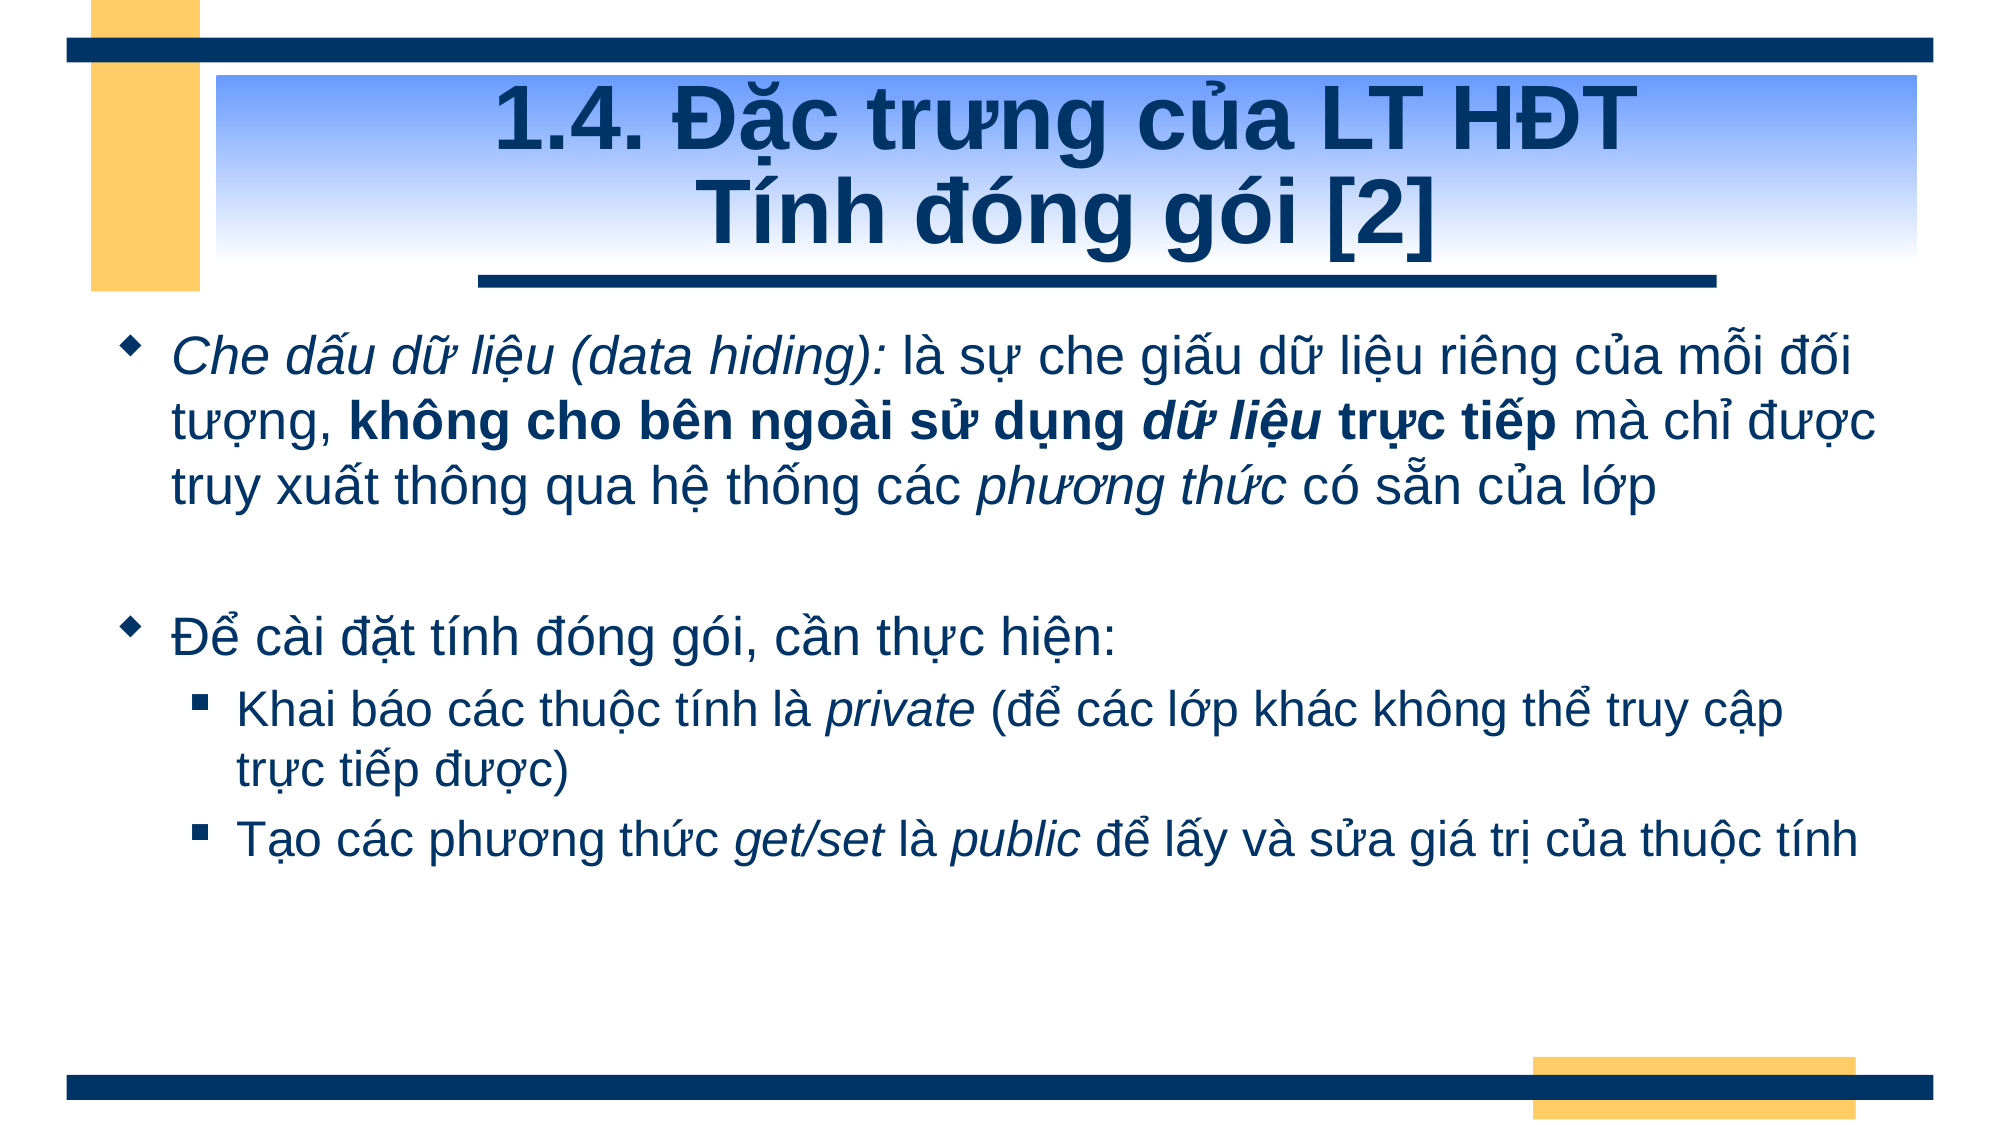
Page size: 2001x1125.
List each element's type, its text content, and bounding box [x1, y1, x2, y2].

title 1.4. Đặc trưng của LT HĐT Tính đóng gói [2] [216, 75, 1917, 263]
list Che dấu dữ liệu (data hiding): là sự che giấu dữ liệu riêng của mỗi đối tượng, không cho bên ngoài sử dụng dữ liệu trực tiếp mà chỉ được truy xuất thông qua hệ thống các phương thức có sẵn của lớp Để cài đặt tính đóng gói, cần thực hiện: Khai báo các thuộc tính là private (để các lớp khác không thể truy cập trực tiếp được) Tạo các phương thức get/set là public để lấy và sửa giá trị của thuộc tính [99, 312, 1900, 1050]
